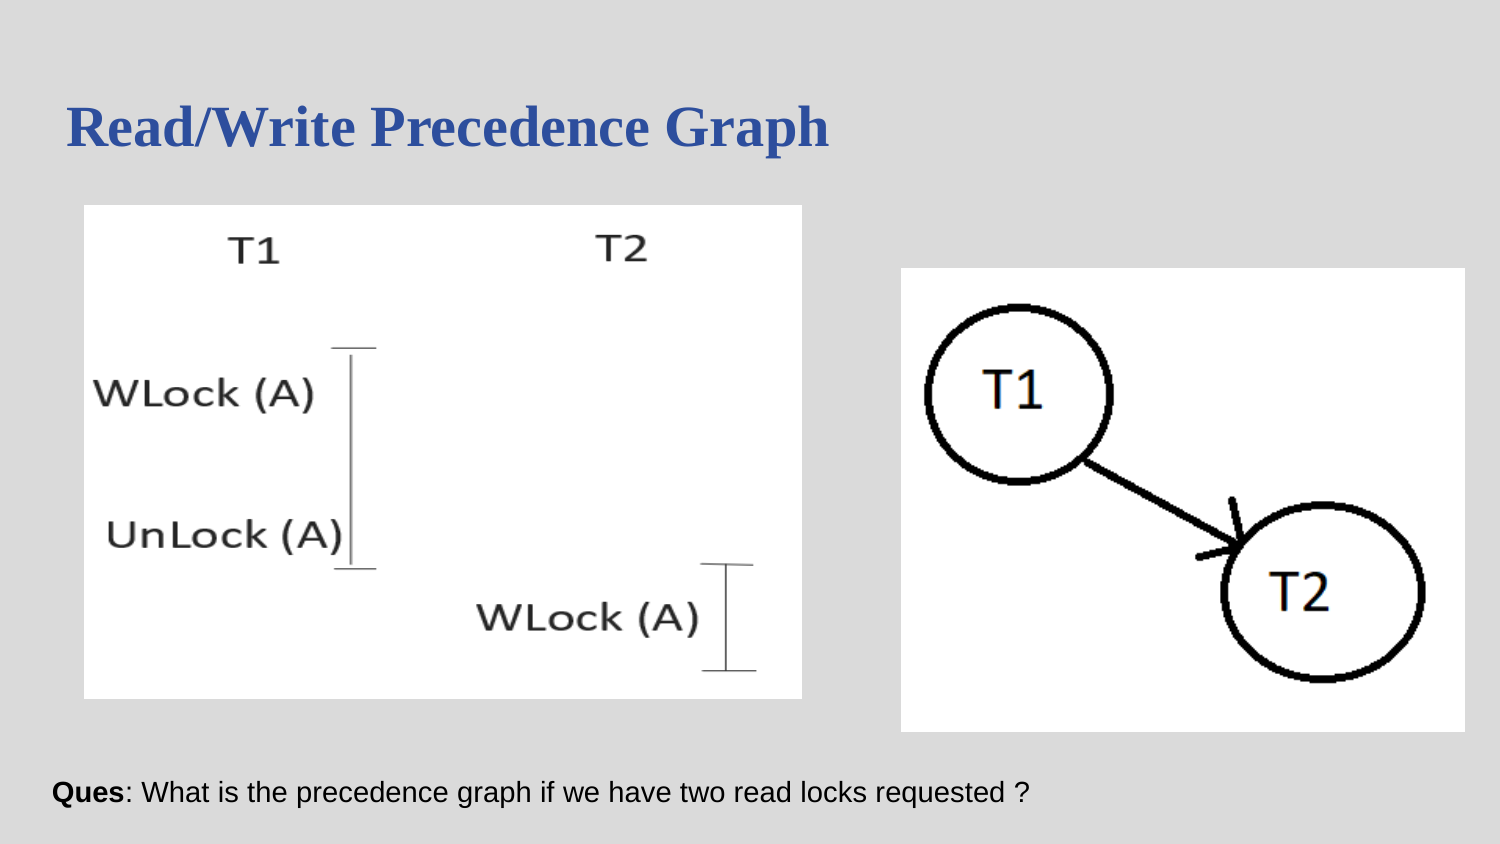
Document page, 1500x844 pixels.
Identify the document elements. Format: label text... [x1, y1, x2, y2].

picture [84, 204, 802, 699]
title Read/Write Precedence Graph [51, 72, 1449, 167]
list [901, 268, 1465, 732]
text_box Ques: What is the precedence graph if we have two read locks requested ? [37, 765, 1315, 816]
